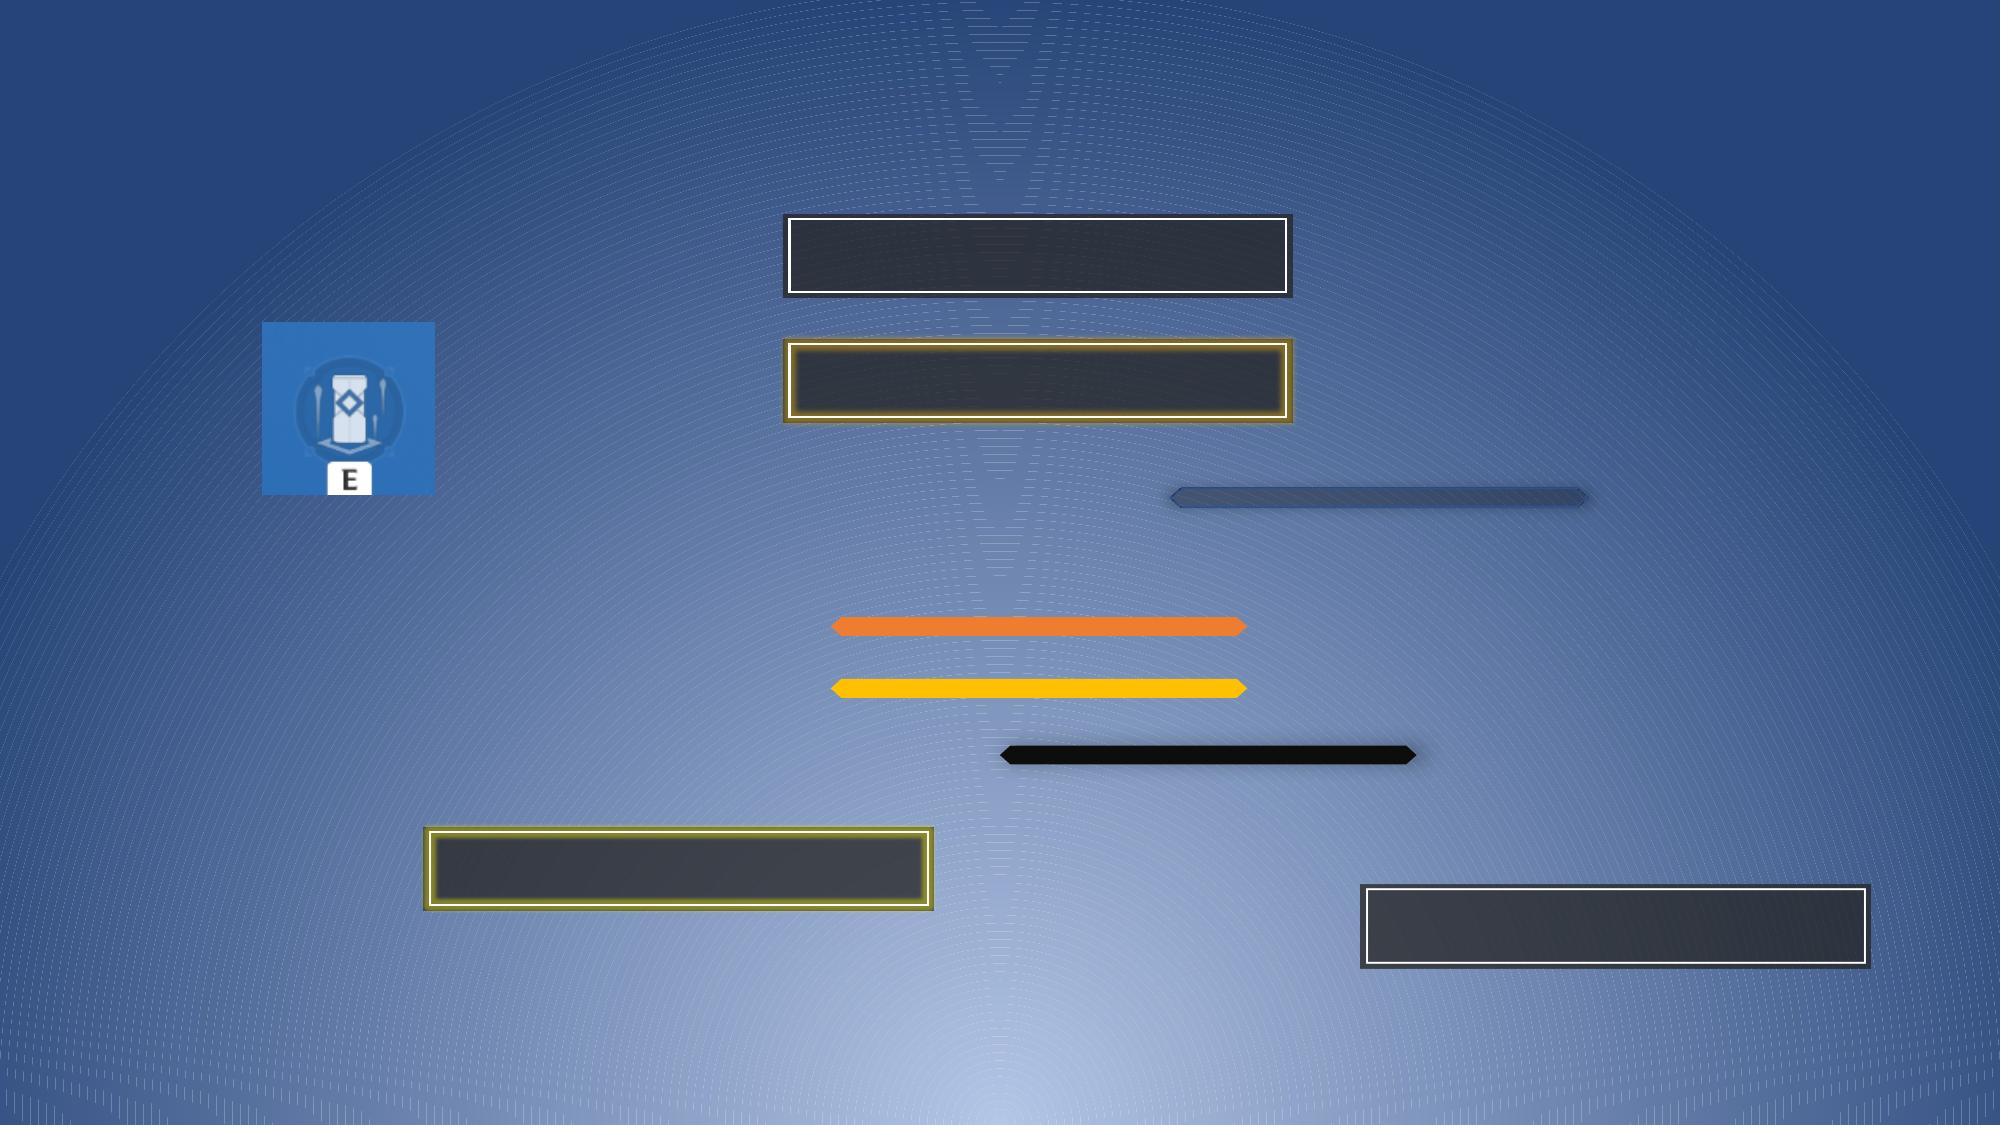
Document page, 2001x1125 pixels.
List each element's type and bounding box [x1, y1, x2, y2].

text_box [769, 197, 1309, 314]
text_box [829, 677, 1249, 699]
picture [410, 810, 949, 927]
text_box [829, 616, 1249, 637]
text_box [1142, 468, 1616, 528]
text_box [998, 744, 1419, 766]
picture [262, 322, 435, 495]
text_box [769, 322, 1309, 439]
picture [1347, 868, 1886, 985]
